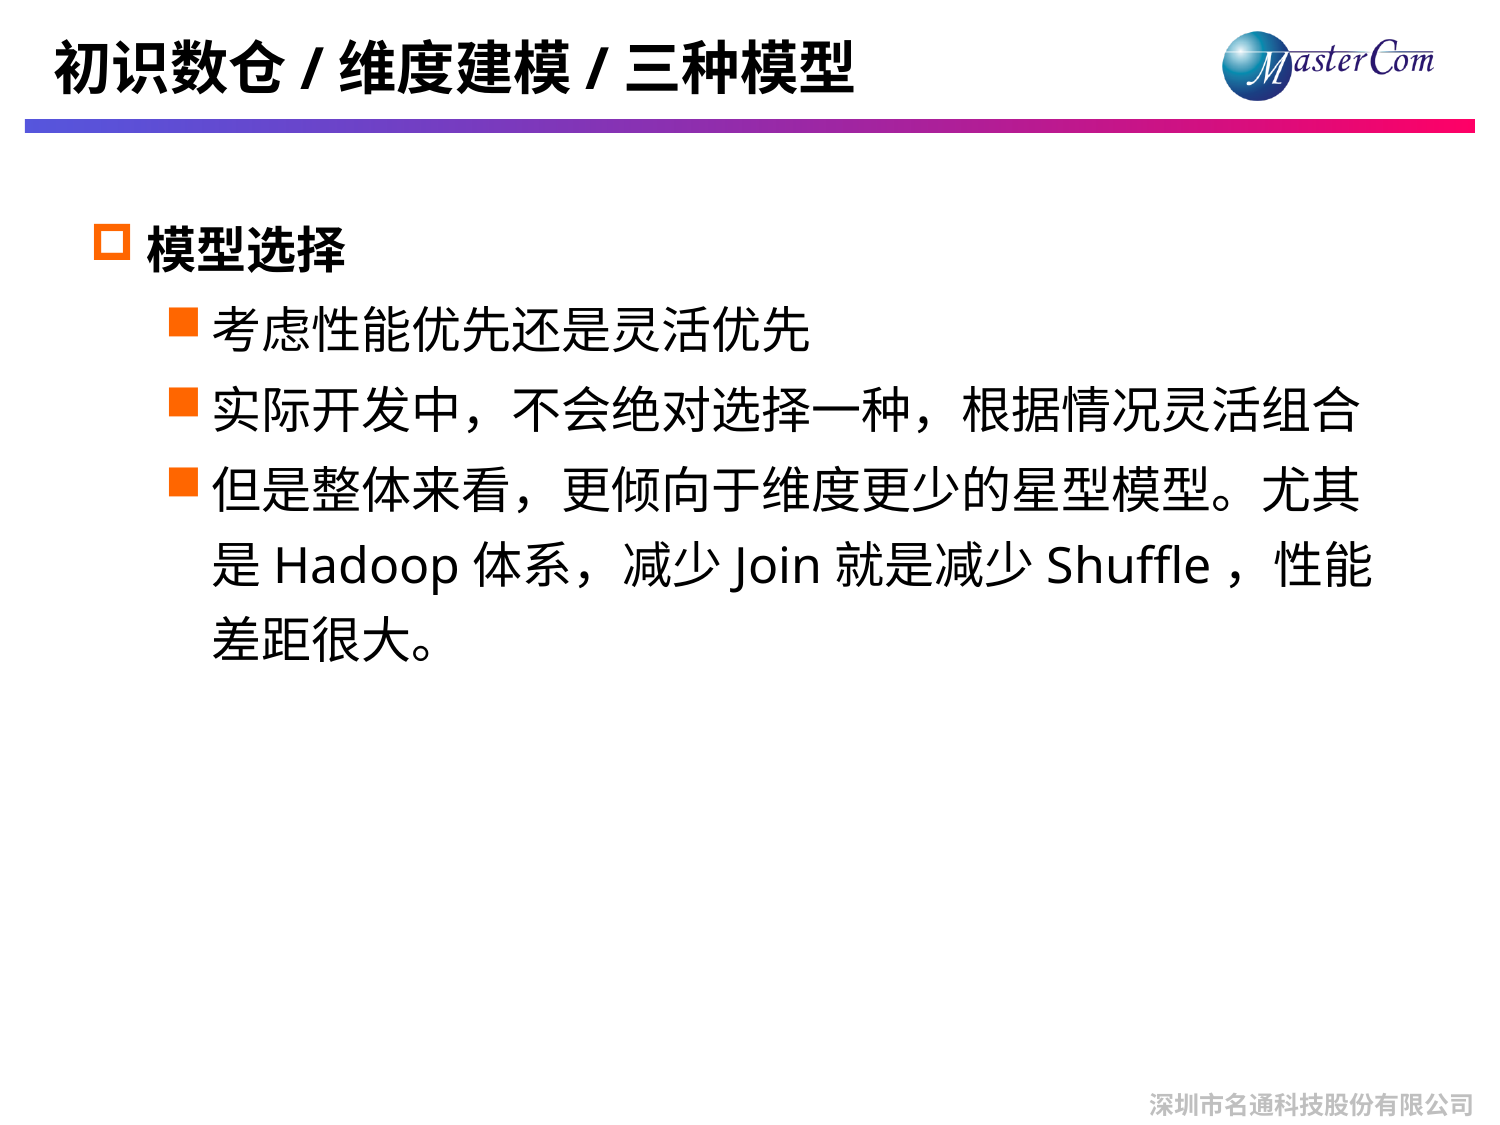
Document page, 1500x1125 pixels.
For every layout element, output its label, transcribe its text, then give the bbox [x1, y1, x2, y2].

title 初识数仓/维度建模/三种模型 [24, 0, 1261, 132]
picture [1261, 31, 1434, 101]
list 模型选择 考虑性能优先还是灵活优先 实际开发中，不会绝对选择一种，根据情况灵活组合 但是整体来看，更倾向于维度更少的星型模型。尤其是Hadoop体系，减少Join就是减少Shuffle，性能差距很大。 [75, 196, 1425, 1050]
